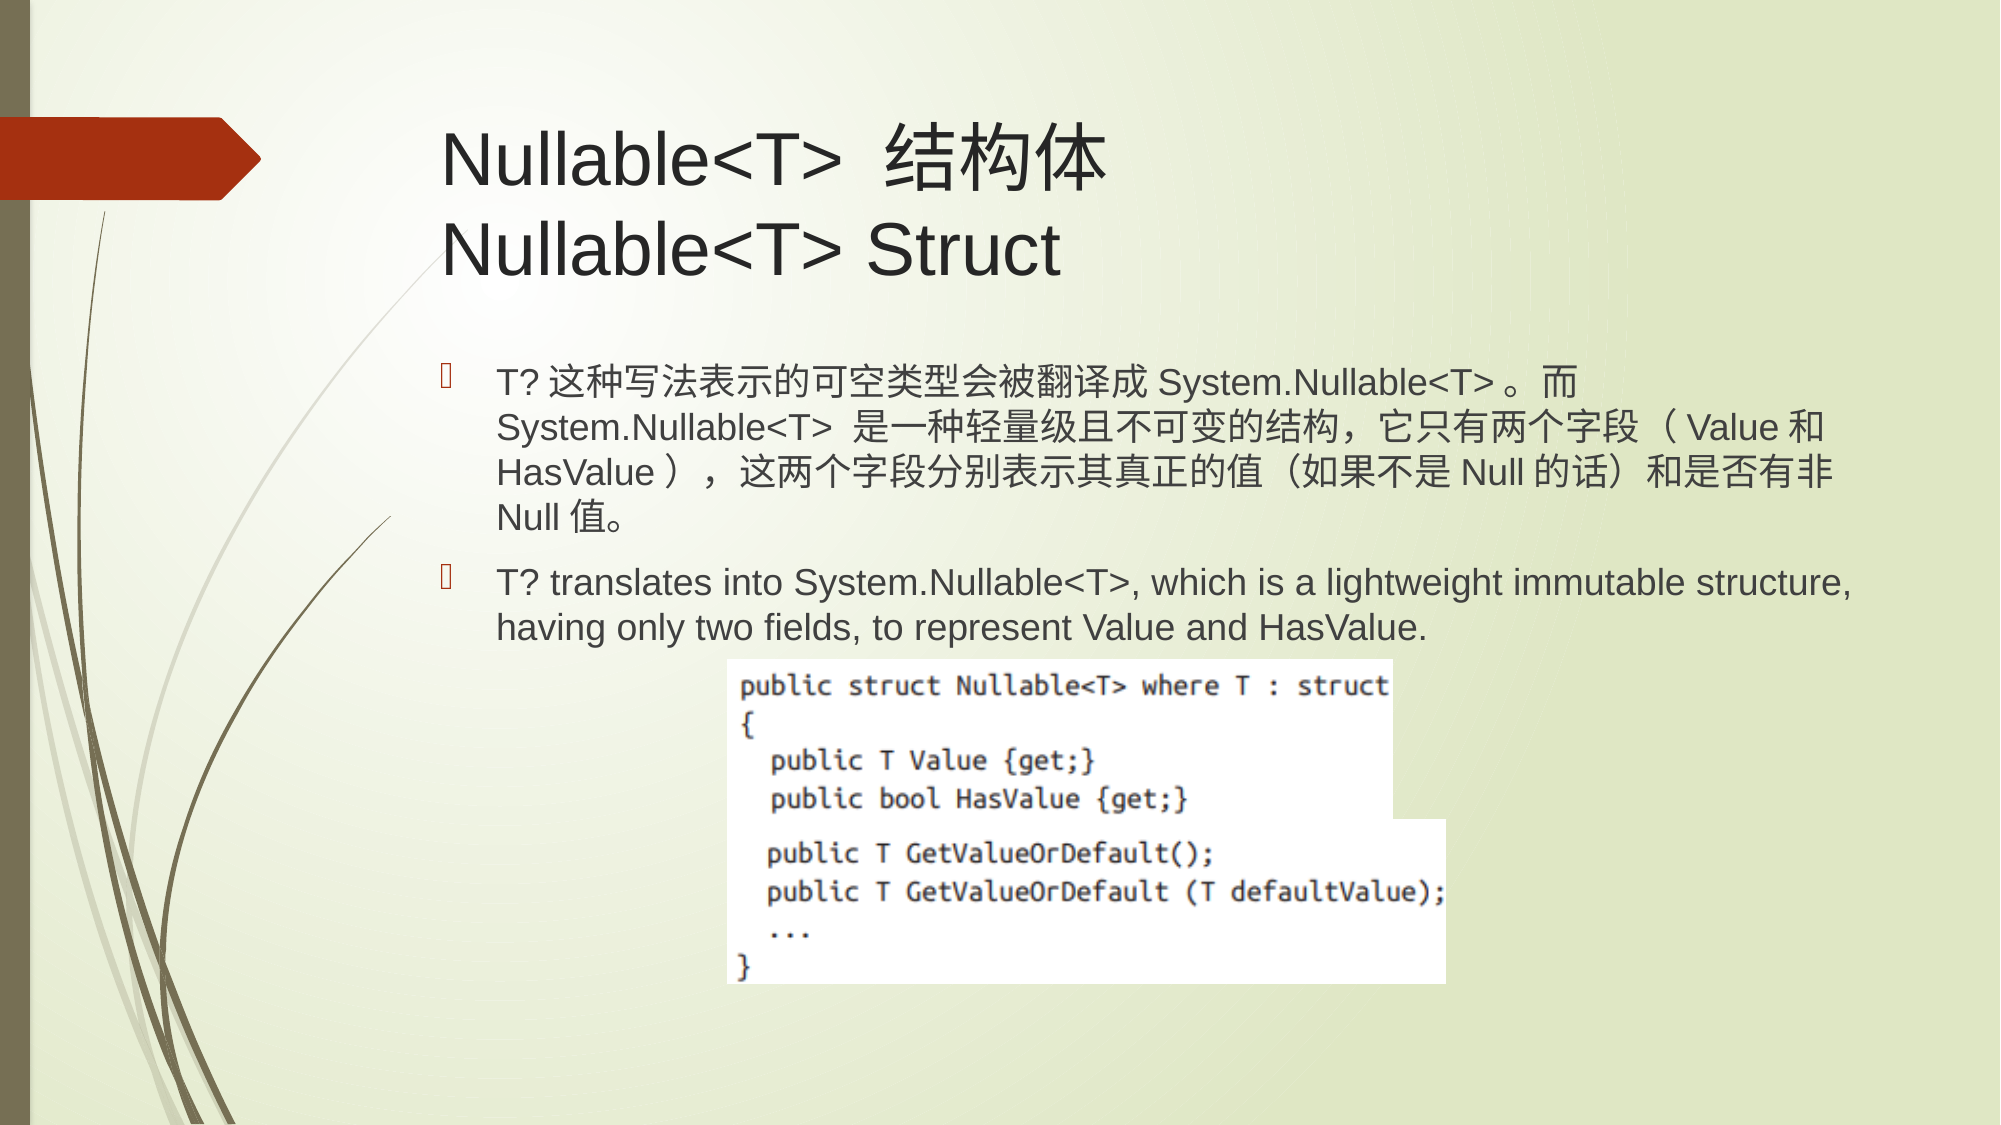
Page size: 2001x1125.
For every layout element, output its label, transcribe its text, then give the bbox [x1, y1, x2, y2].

list T?这种写法表示的可空类型会被翻译成System.Nullable<T>。而System.Nullable<T> 是一种轻量级且不可变的结构，它只有两个字段（Value和HasValue），这两个字段分别表示其真正的值（如果不是Null的话）和是否有非Null值。 T? translates into System.Nullable<T>, which is a lightweight immutable structure, having only two fields, to represent Value and HasValue. [424, 350, 1888, 970]
picture [727, 659, 1447, 985]
title Nullable<T> 结构体 Nullable<T> Struct [425, 102, 1888, 313]
